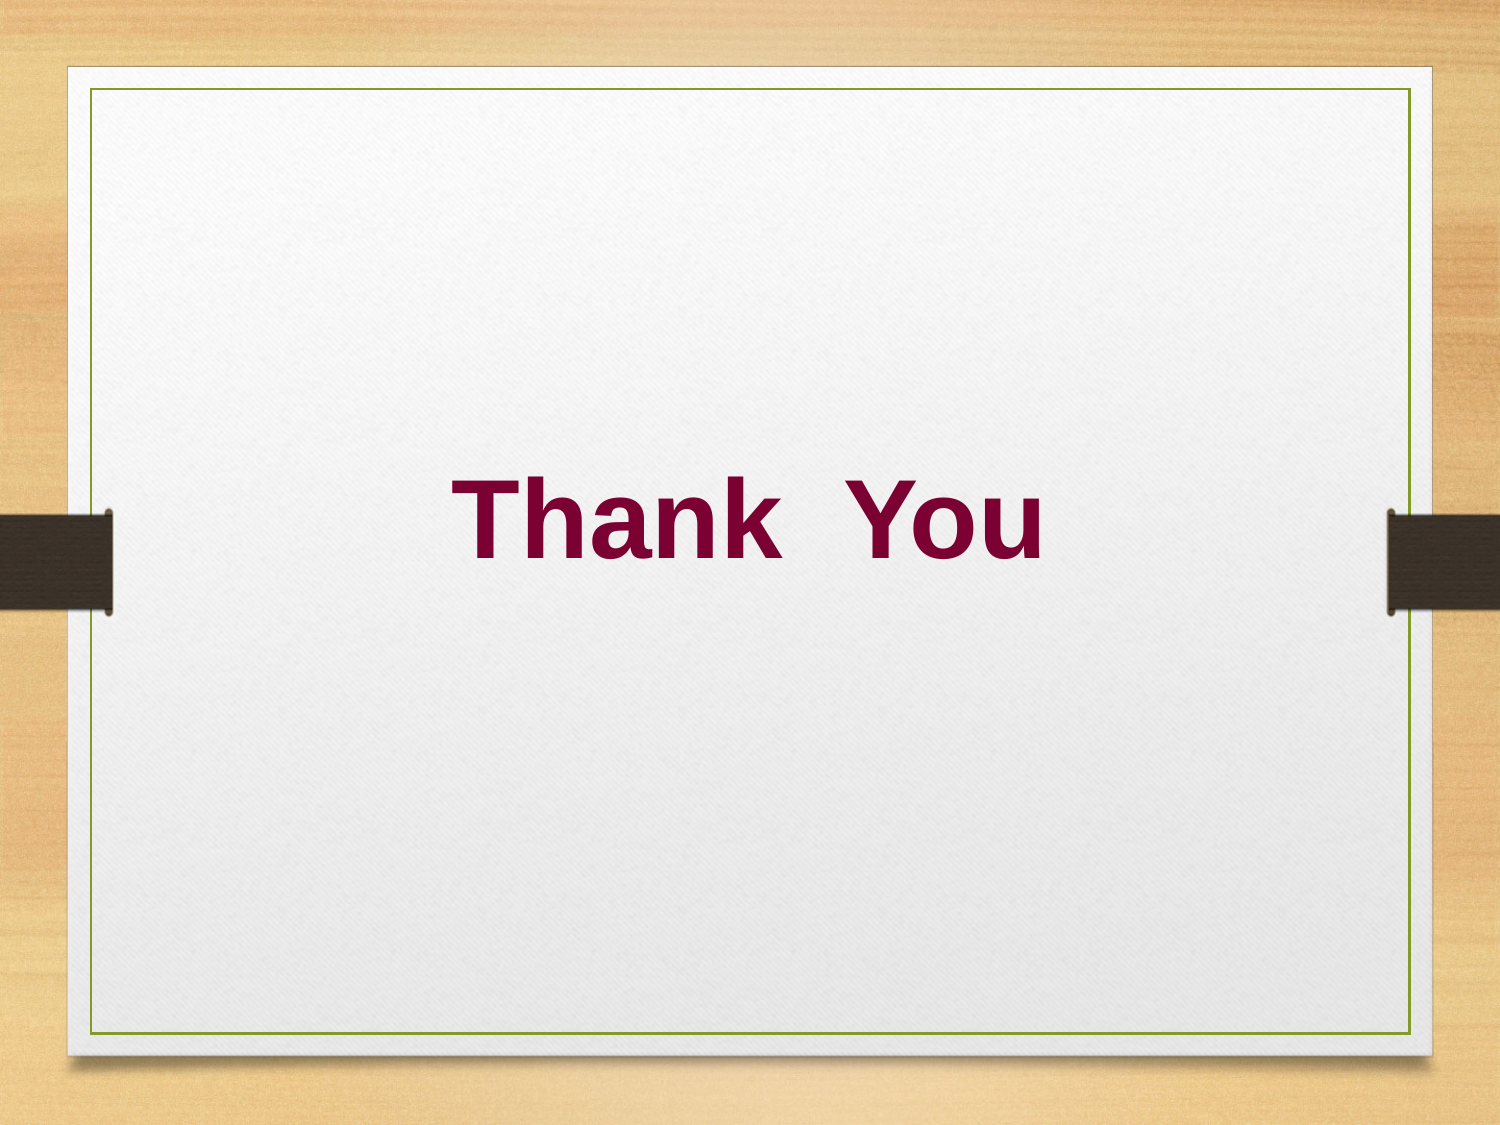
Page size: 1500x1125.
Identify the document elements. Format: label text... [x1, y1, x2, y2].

text_box Thank You [381, 453, 1119, 672]
picture [0, 0, 1500, 1125]
